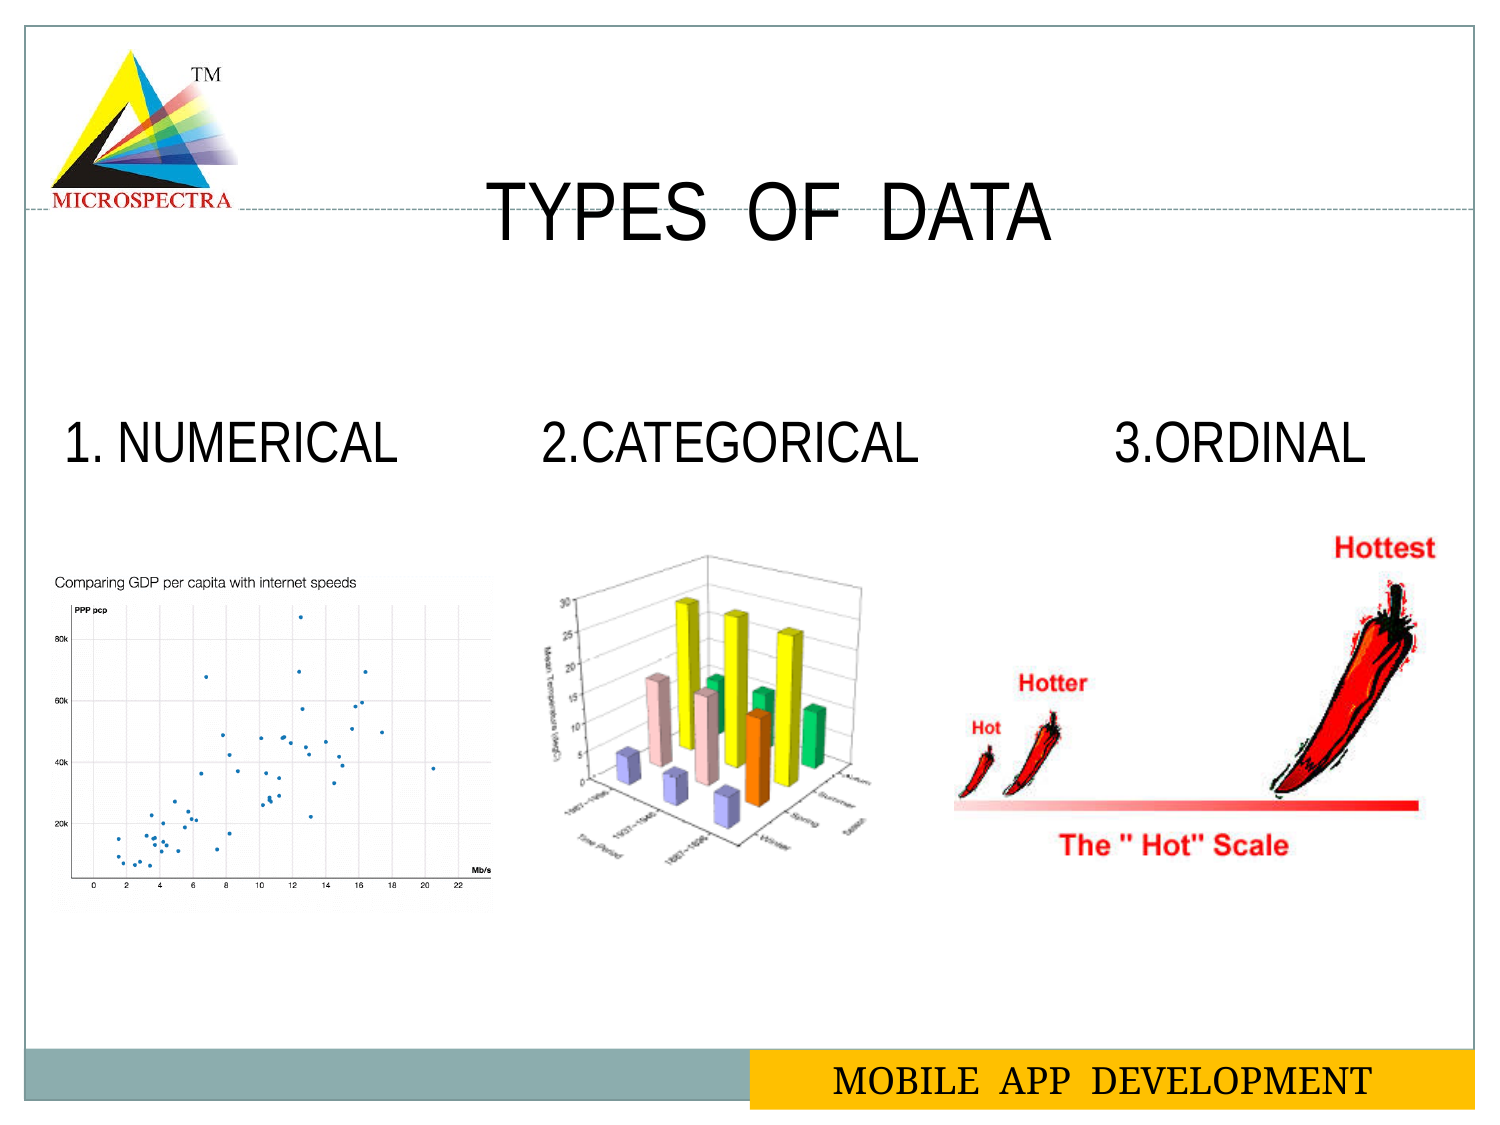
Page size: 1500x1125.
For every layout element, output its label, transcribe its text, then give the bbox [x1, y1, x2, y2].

text_box MOBILE APP DEVELOPMENT [749, 1049, 1475, 1110]
text_box TYPES OF DATA [387, 149, 1150, 265]
text_box 1. NUMERICAL 2.CATEGORICAL 3.ORDINAL [49, 396, 1438, 482]
picture [954, 524, 1444, 863]
picture [49, 49, 238, 217]
picture [49, 574, 494, 913]
picture [521, 549, 901, 876]
